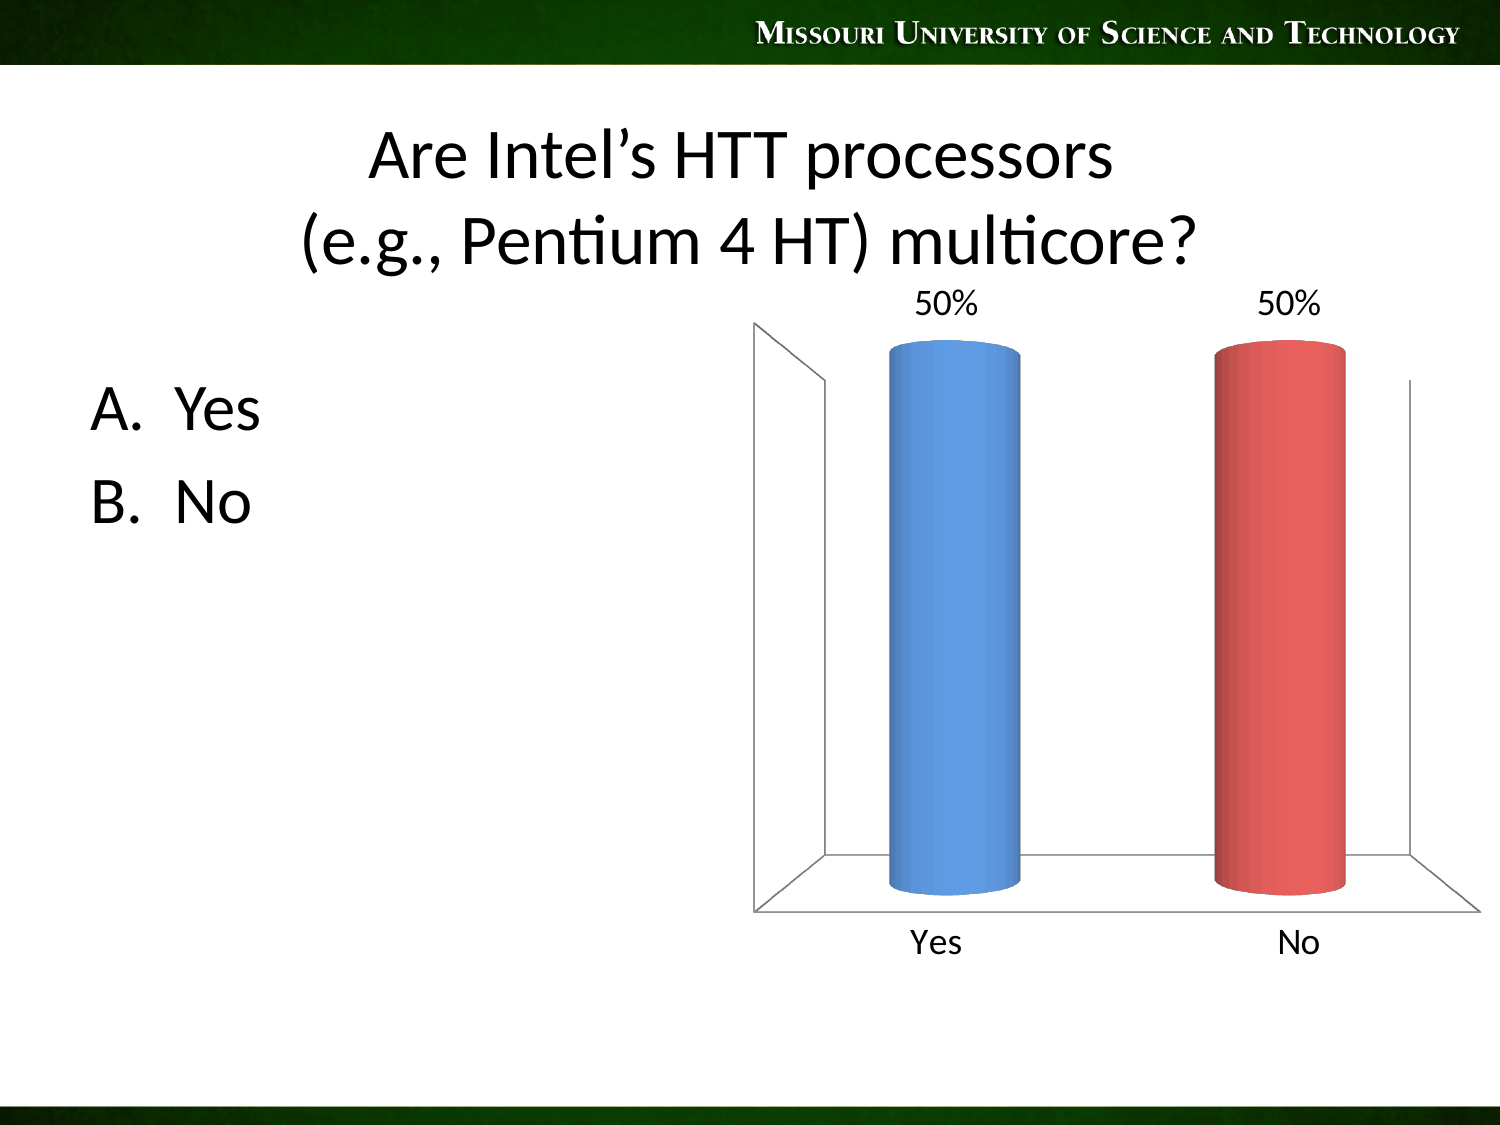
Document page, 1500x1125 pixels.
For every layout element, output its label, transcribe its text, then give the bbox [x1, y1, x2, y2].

list Yes No [75, 356, 734, 1005]
chart [739, 262, 1490, 1107]
title Are Intel’s HTT processors (e.g., Pentium 4 HT) multicore? [75, 99, 1425, 287]
picture [0, 0, 1500, 1125]
